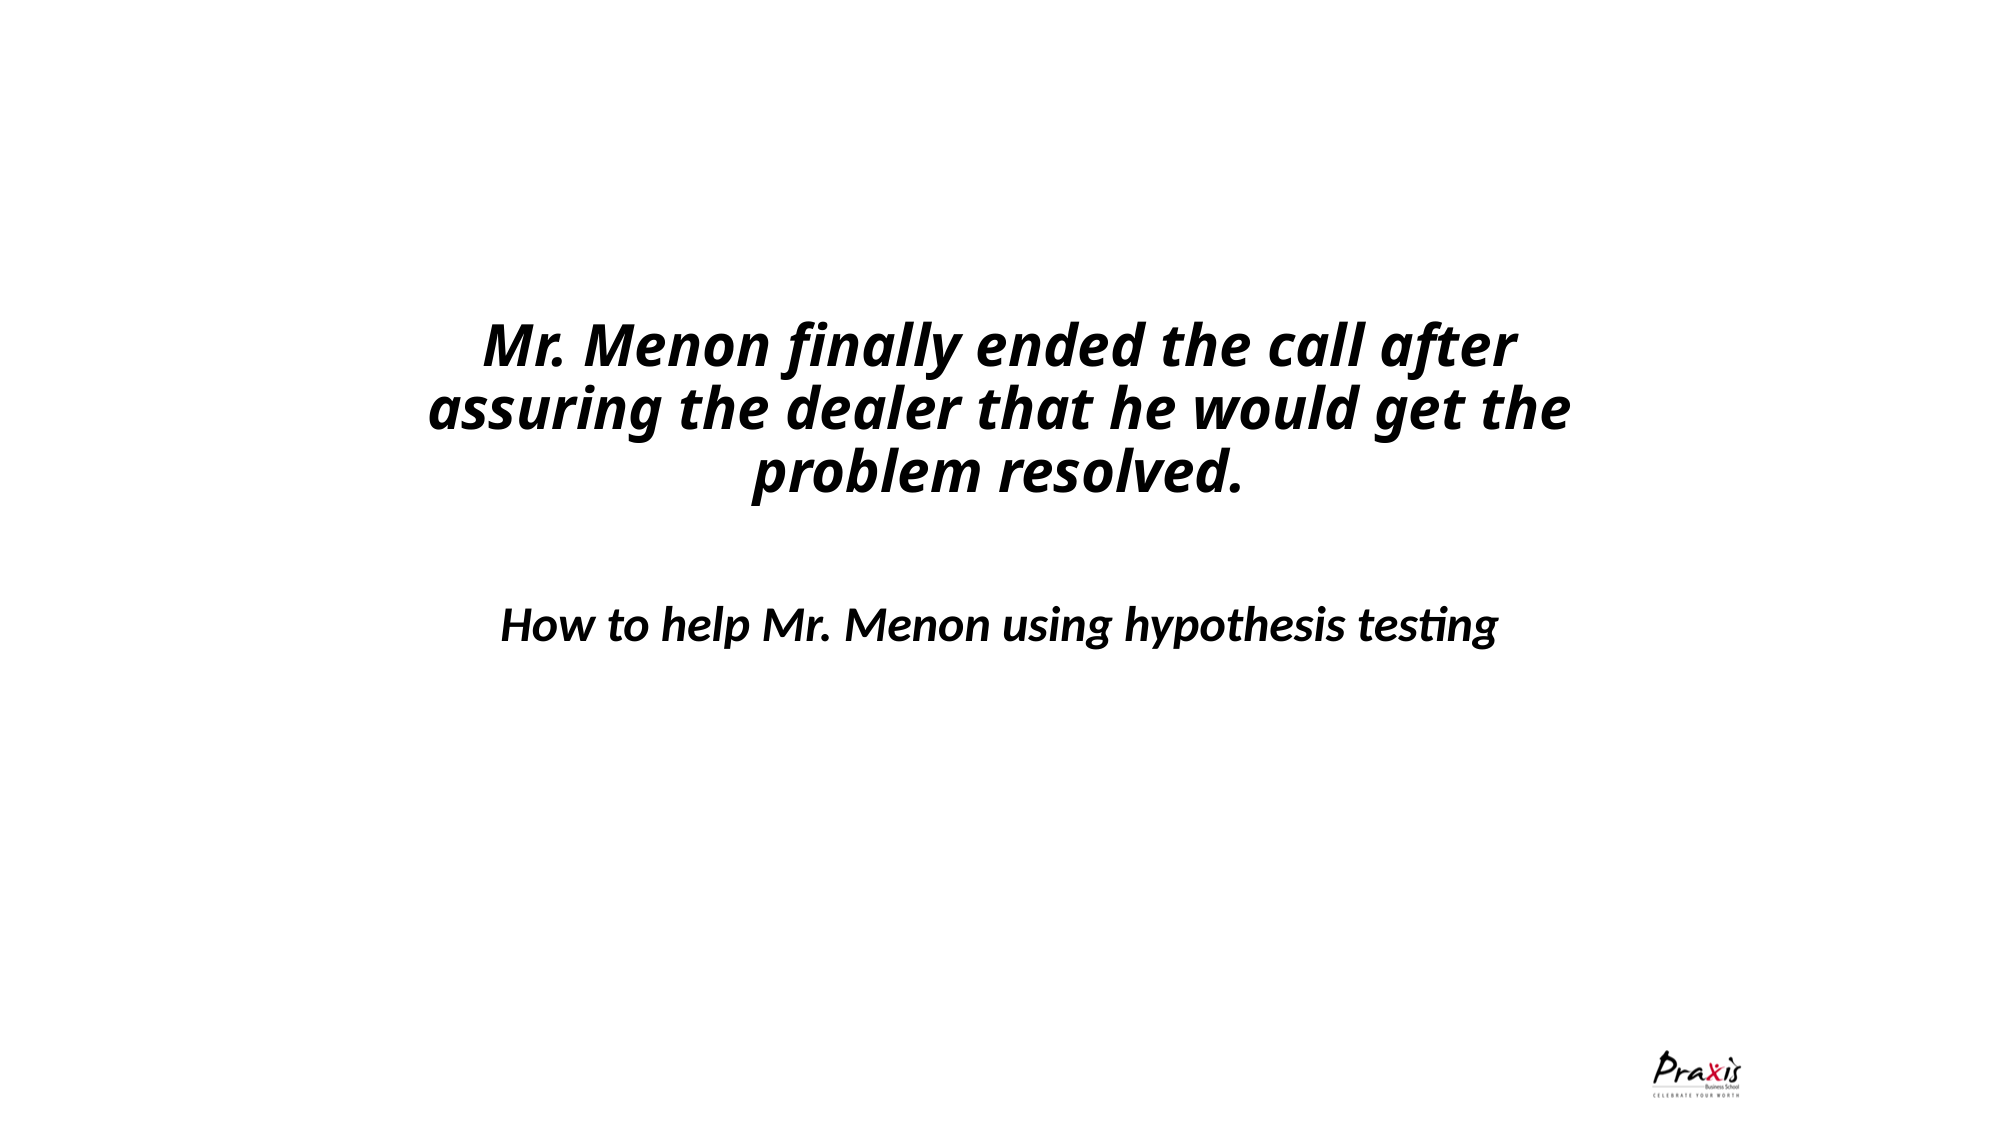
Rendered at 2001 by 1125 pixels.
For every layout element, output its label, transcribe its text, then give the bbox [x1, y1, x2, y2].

picture [1645, 1023, 1750, 1125]
title Mr. Menon finally ended the call after assuring the dealer that he would get the problem resolved. [362, 299, 1638, 513]
subtitle How to help Mr. Menon using hypothesis testing [249, 590, 1750, 863]
